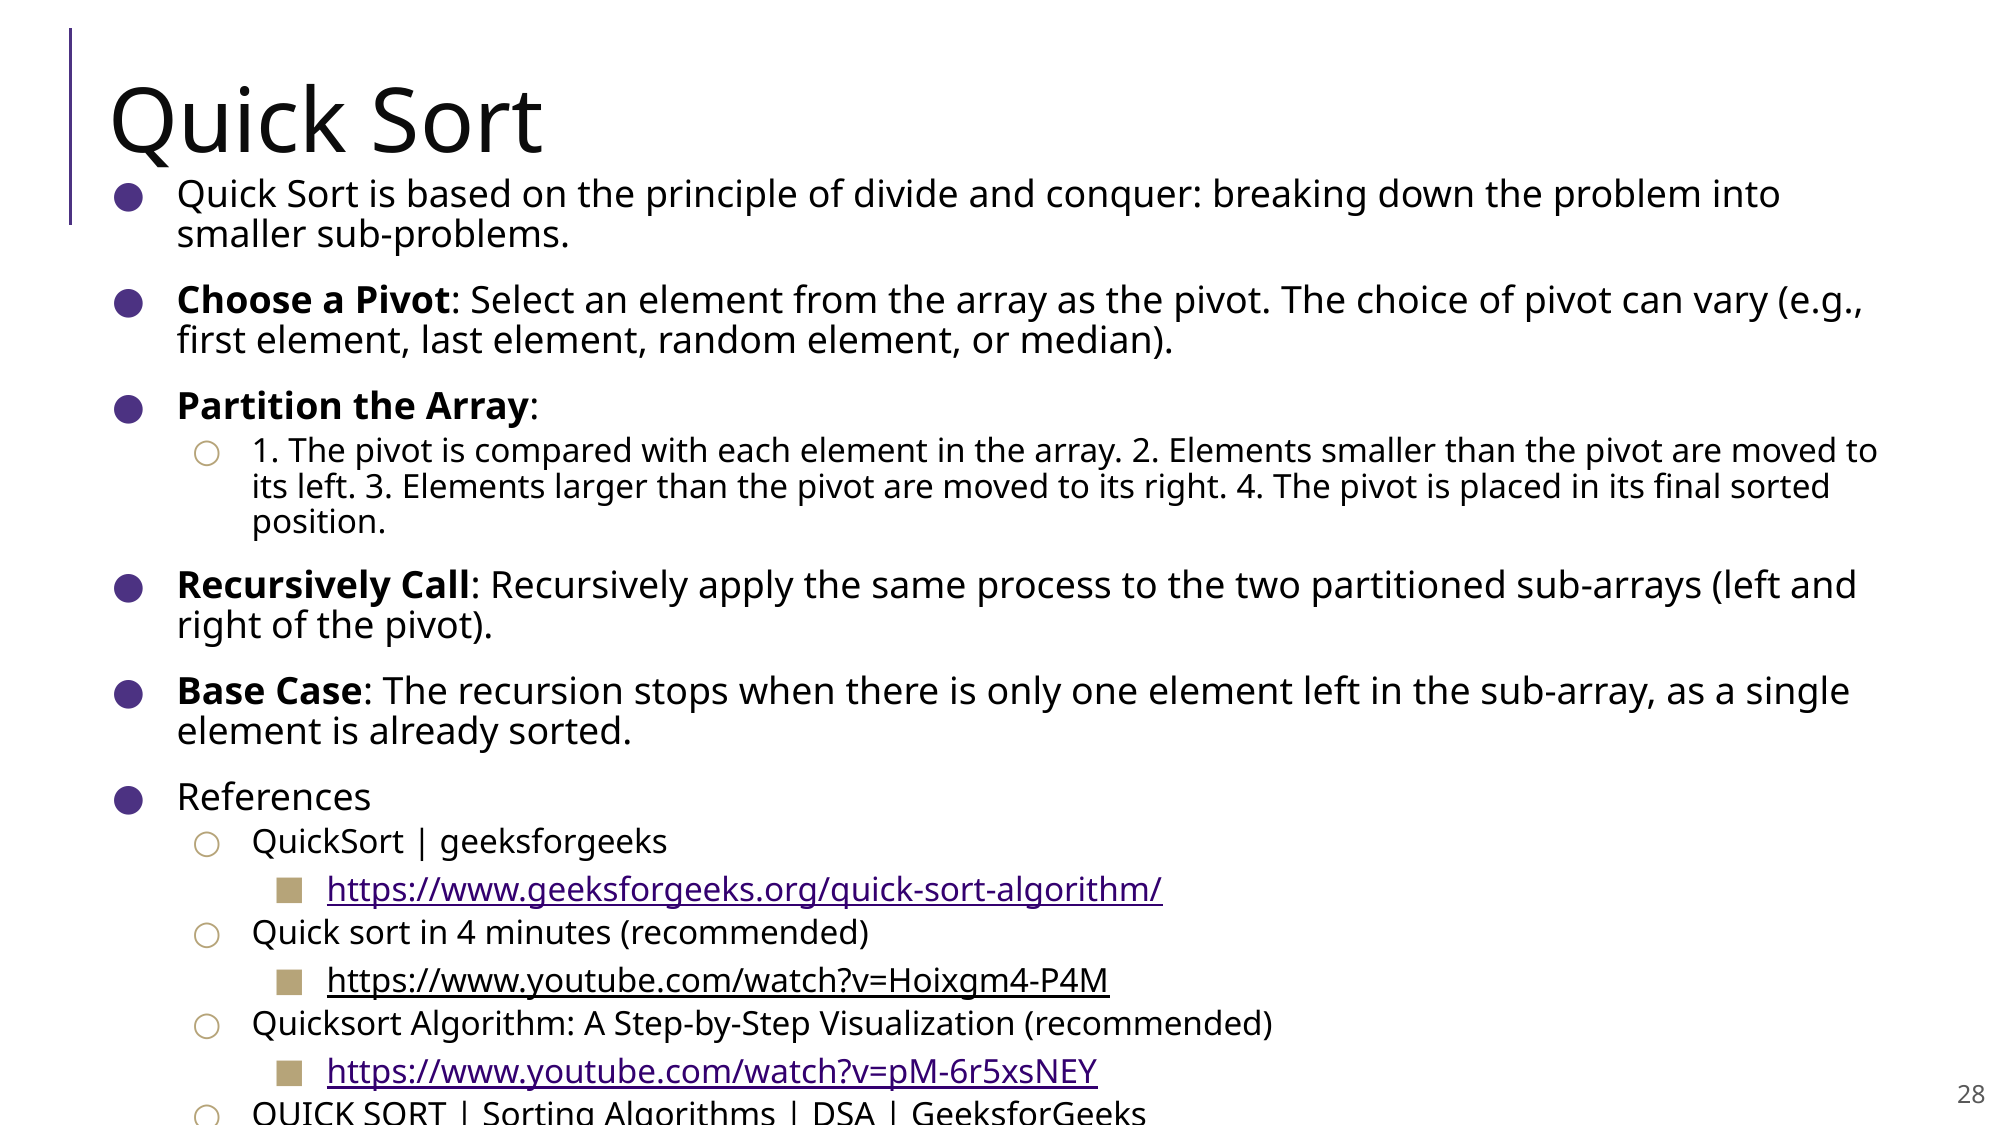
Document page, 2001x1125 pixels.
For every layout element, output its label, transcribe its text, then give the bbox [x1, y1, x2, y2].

title Quick Sort [94, 43, 1930, 167]
list Quick Sort is based on the principle of divide and conquer: breaking down the problem into smaller sub-problems. Choose a Pivot: Select an element from the array as the pivot. The choice of pivot can vary (e.g., first element, last element, random element, or median). Partition the Array: 1. The pivot is compared with each element in the array. 2. Elements smaller than the pivot are moved to its left. 3. Elements larger than the pivot are moved to its right. 4. The pivot is placed in its final sorted position. Recursively Call: Recursively apply the same process to the two partitioned sub-arrays (left and right of the pivot). Base Case: The recursion stops when there is only one element left in the sub-array, as a single element is already sorted. References QuickSort | geeksforgeeks https://www.geeksforgeeks.org/quick-sort-algorithm/ Quick sort in 4 minutes (recommended) https://www.youtube.com/watch?v=Hoixgm4-P4M Quicksort Algorithm: A Step-by-Step Visualization (recommended) https://www.youtube.com/watch?v=pM-6r5xsNEY QUICK SORT | Sorting Algorithms | DSA | GeeksforGeeks https://www.youtube.com/watch?v=PgBzjlCcFvc [94, 167, 1930, 1125]
